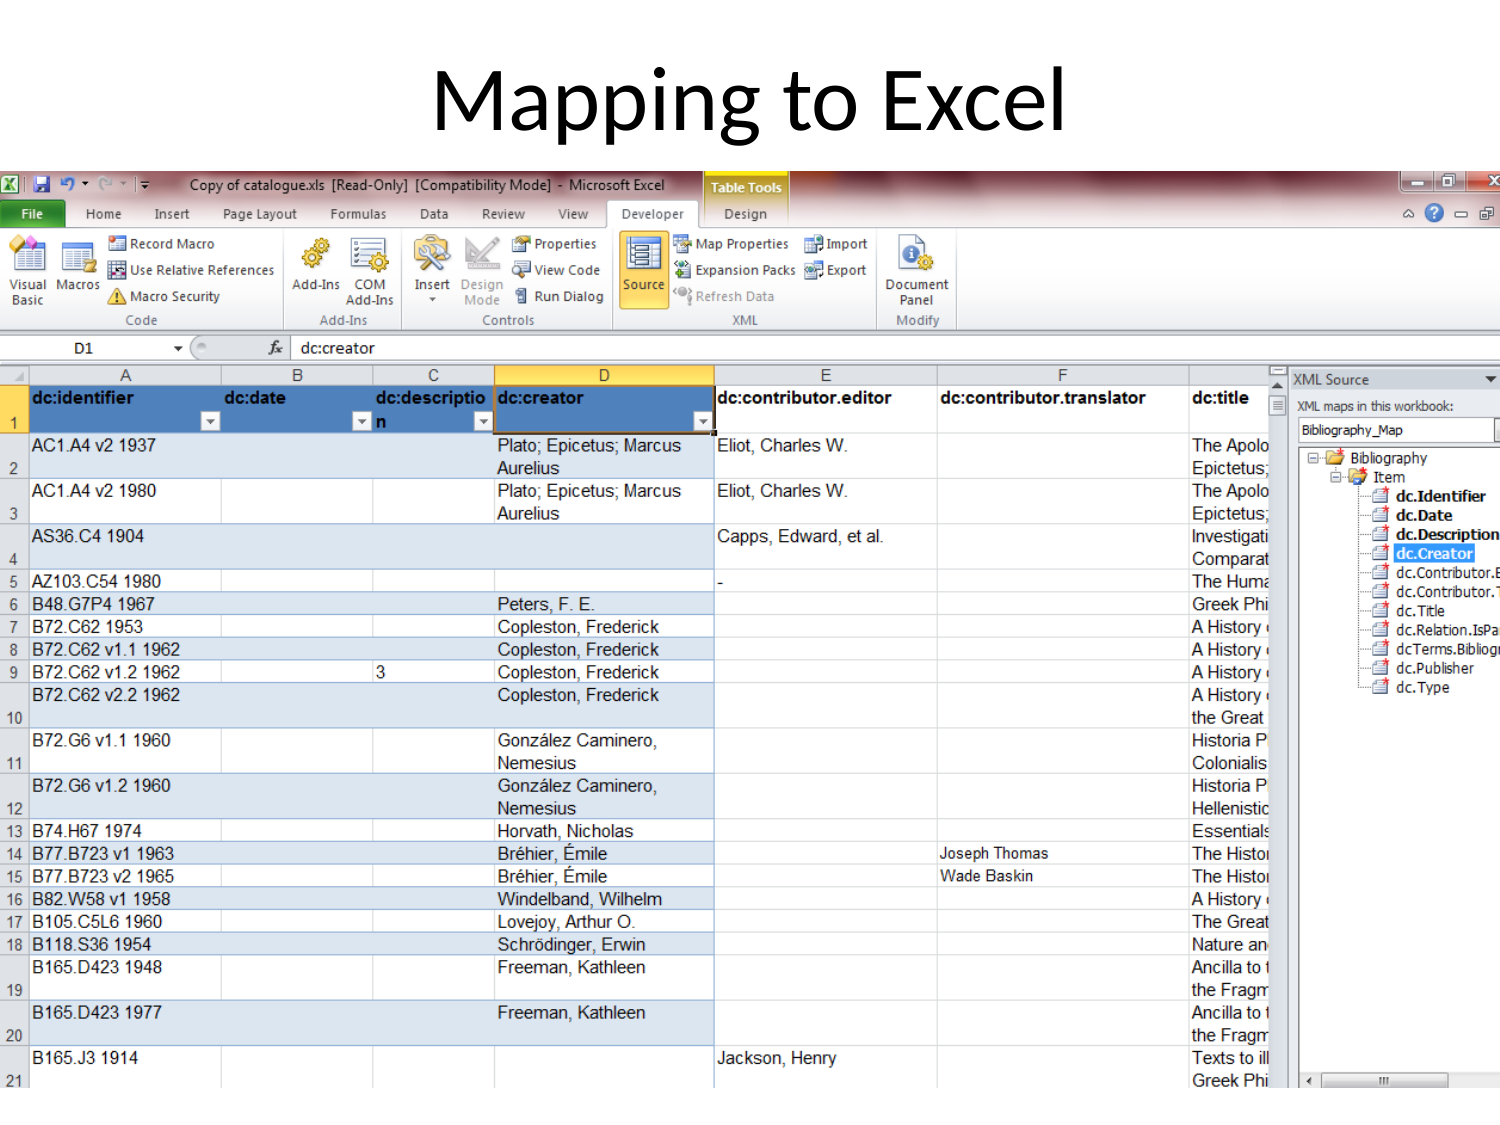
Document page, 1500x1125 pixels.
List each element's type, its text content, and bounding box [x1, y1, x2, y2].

title Mapping to Excel [75, 0, 1425, 169]
picture [0, 171, 1500, 1089]
